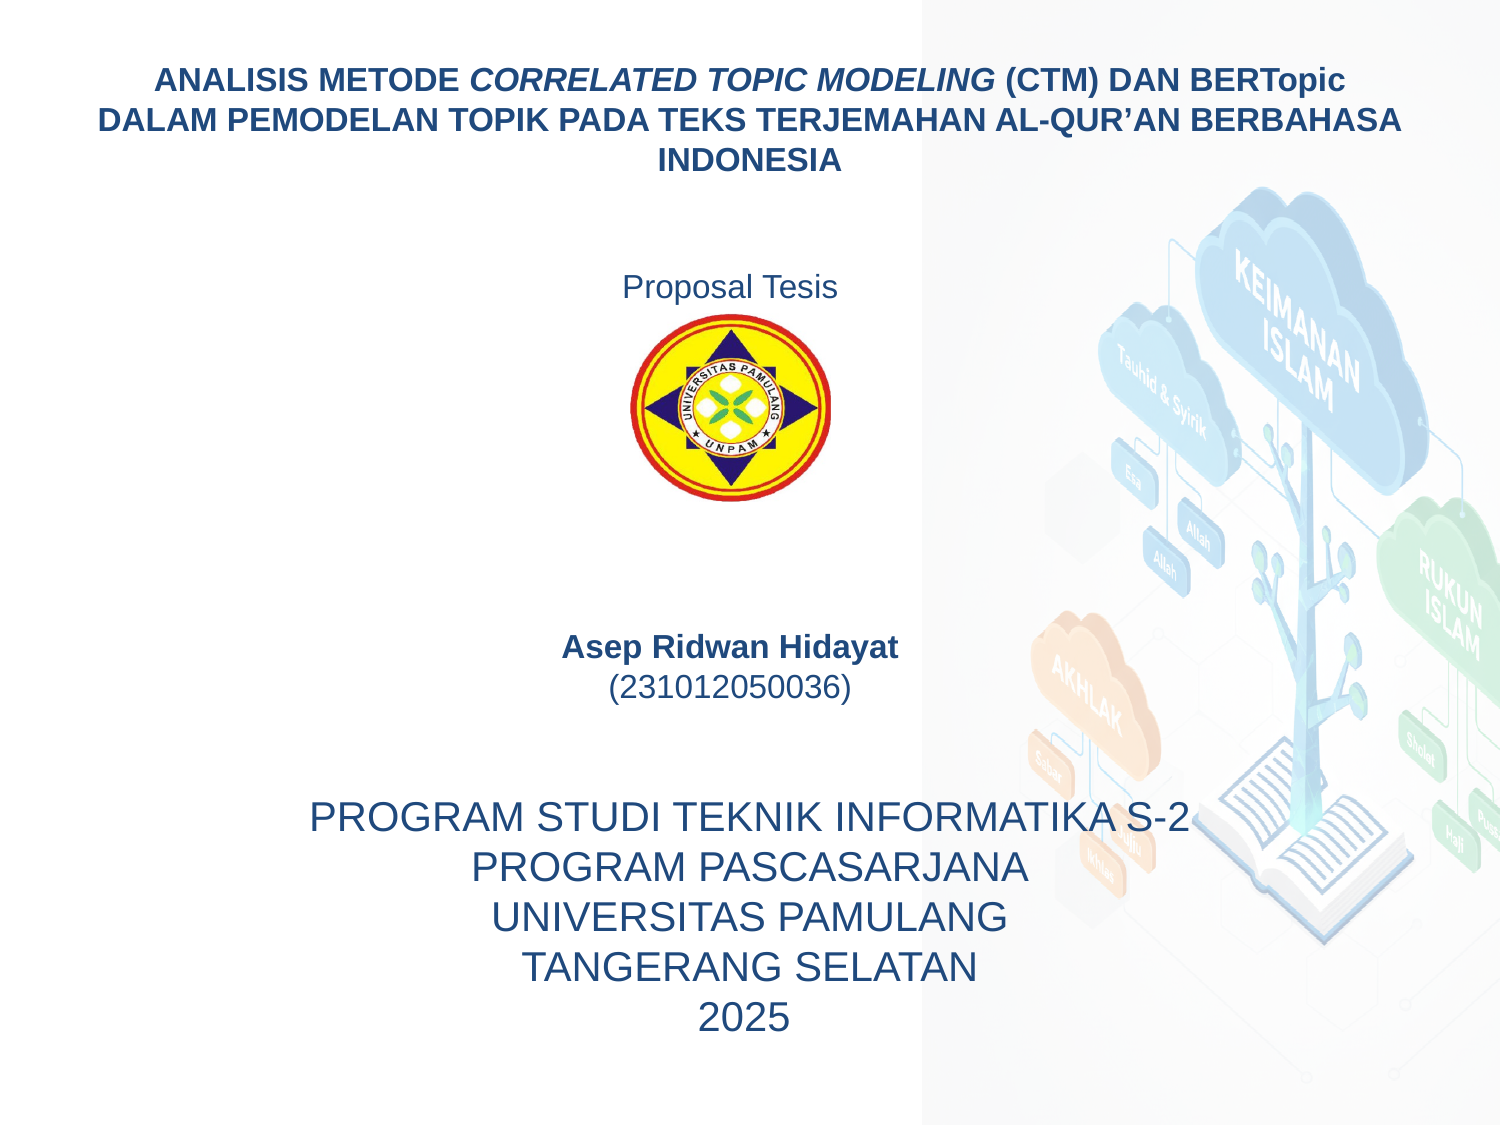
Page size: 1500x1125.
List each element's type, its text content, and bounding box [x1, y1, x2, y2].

picture [630, 313, 831, 502]
text_box PROGRAM STUDI TEKNIK INFORMATIKA S-2 PROGRAM PASCASARJANA UNIVERSITAS PAMULANG TANGERANG SELATAN 2025 [136, 781, 916, 1047]
picture [921, 0, 1500, 1125]
title ANALISIS METODE CORRELATED TOPIC MODELING (CTM) DAN BERTopic DALAM PEMODELAN TOPIK PADA TEKS TERJEMAHAN AL-QUR’AN BERBAHASA INDONESIA [75, 30, 916, 206]
text_box Proposal Tesis Asep Ridwan Hidayat (231012050036) [116, 258, 916, 713]
